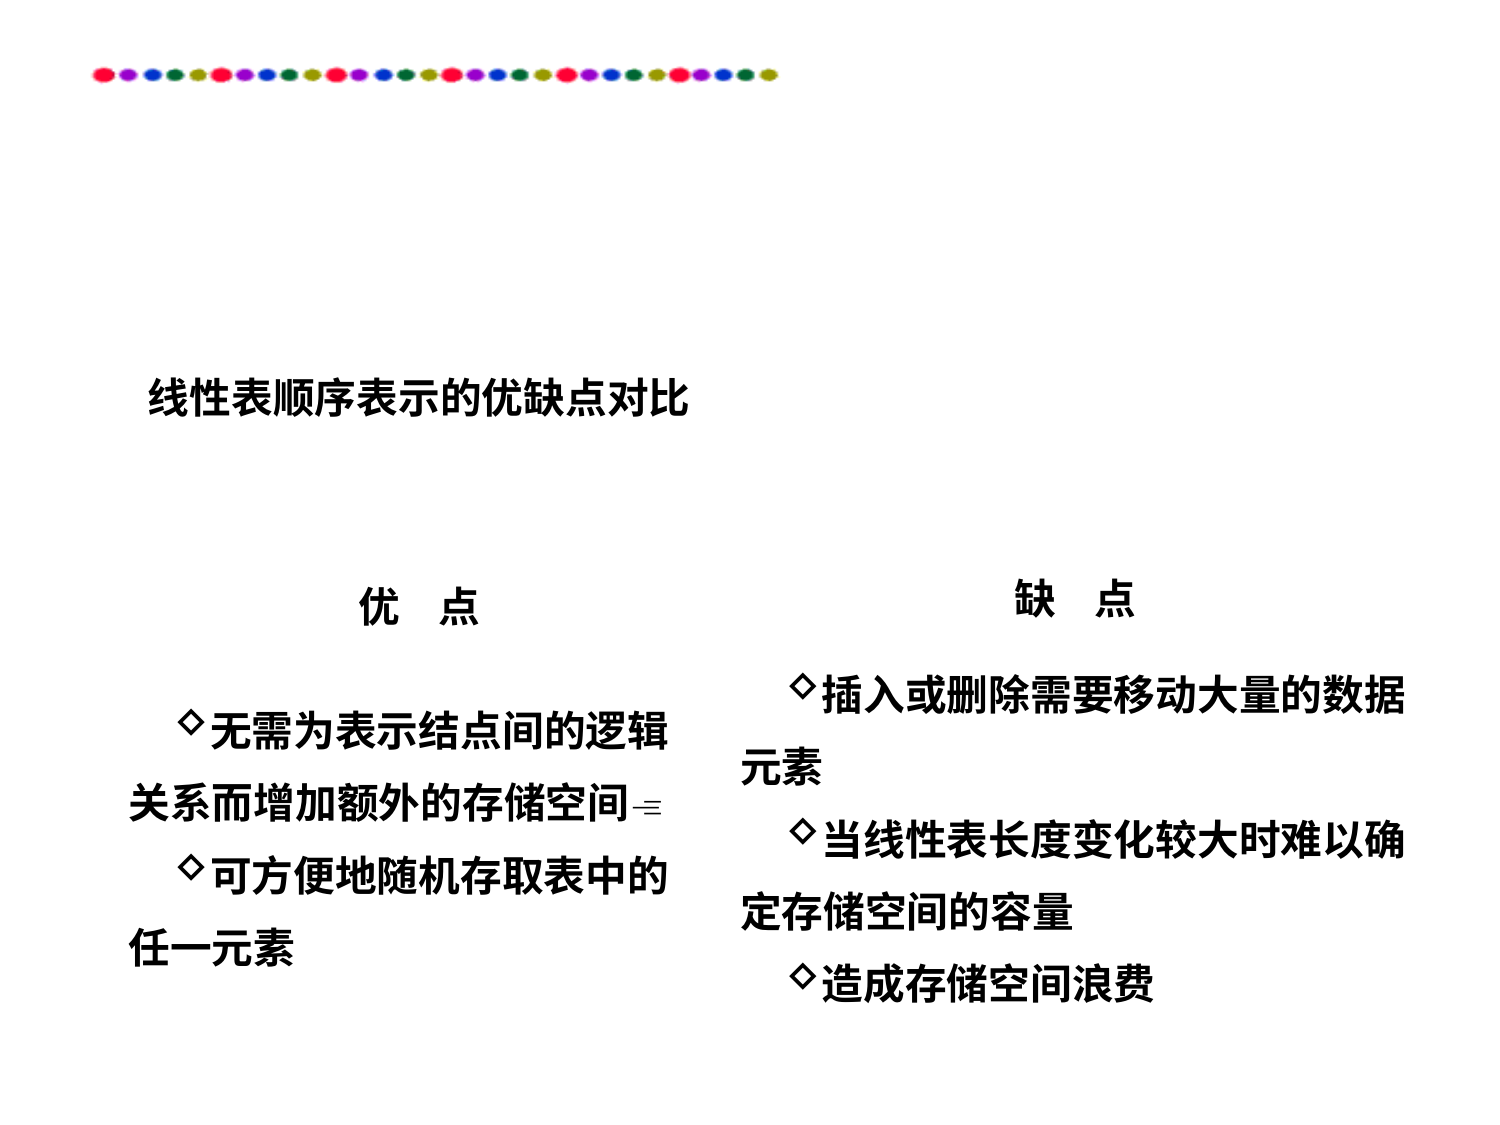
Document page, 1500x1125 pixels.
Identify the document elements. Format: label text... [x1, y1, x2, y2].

table_header 线性表顺序表示的优缺点对比 优 点 [113, 345, 725, 642]
table_header 缺 点 [725, 345, 1426, 642]
picture [87, 62, 788, 88]
table_cell 插入或删除需要移动大量的数据元素 当线性表长度变化较大时难以确定存储空间的容量 造成存储空间浪费 [725, 642, 1426, 1020]
table_cell 无需为表示结点间的逻辑关系而增加额外的存储空间 可方便地随机存取表中的任一元素 [113, 642, 725, 1020]
